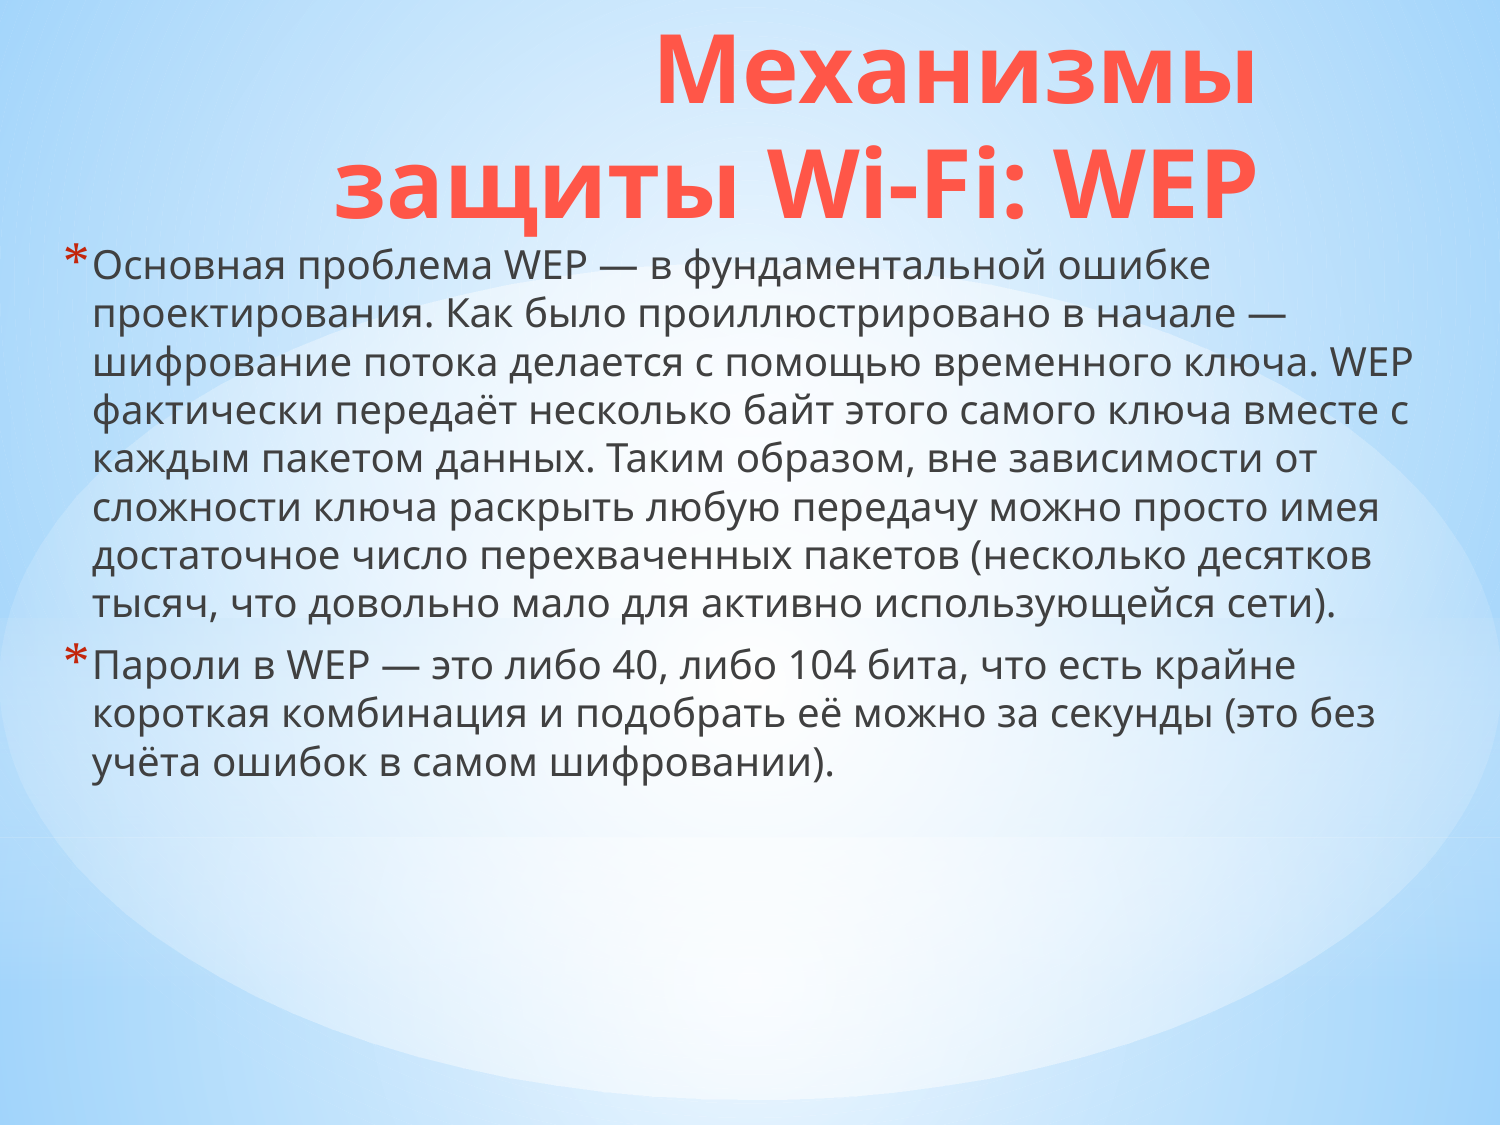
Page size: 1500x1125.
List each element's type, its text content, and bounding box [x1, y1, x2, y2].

title Механизмы защиты Wi-Fi: WEP [206, 0, 1275, 188]
list Основная проблема WEP — в фундаментальной ошибке проектирования. Как было проиллюстрировано в начале — шифрование потока делается с помощью временного ключа. WEP фактически передаёт несколько байт этого самого ключа вместе с каждым пакетом данных. Таким образом, вне зависимости от сложности ключа раскрыть любую передачу можно просто имея достаточное число перехваченных пакетов (несколько десятков тысяч, что довольно мало для активно использующейся сети). Пароли в WEP — это либо 40, либо 104 бита, что есть крайне короткая комбинация и подобрать её можно за секунды (это без учёта ошибок в самом шифровании). [41, 231, 1459, 802]
